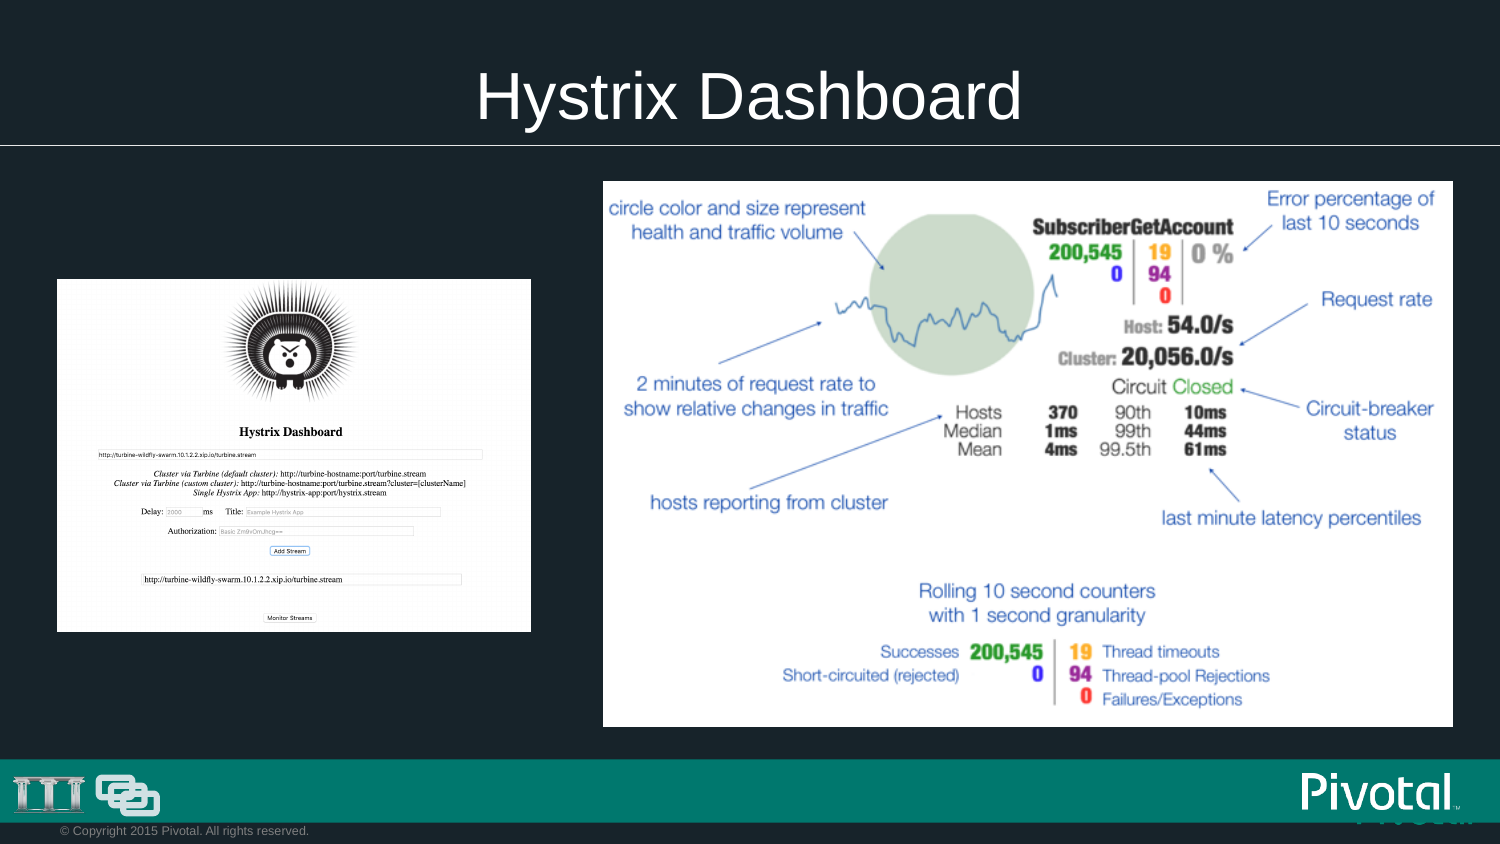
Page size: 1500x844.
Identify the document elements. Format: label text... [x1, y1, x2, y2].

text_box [11, 776, 157, 814]
picture [57, 279, 531, 633]
picture [1302, 773, 1460, 810]
picture [602, 181, 1453, 728]
title Hystrix Dashboard [75, 52, 1425, 113]
